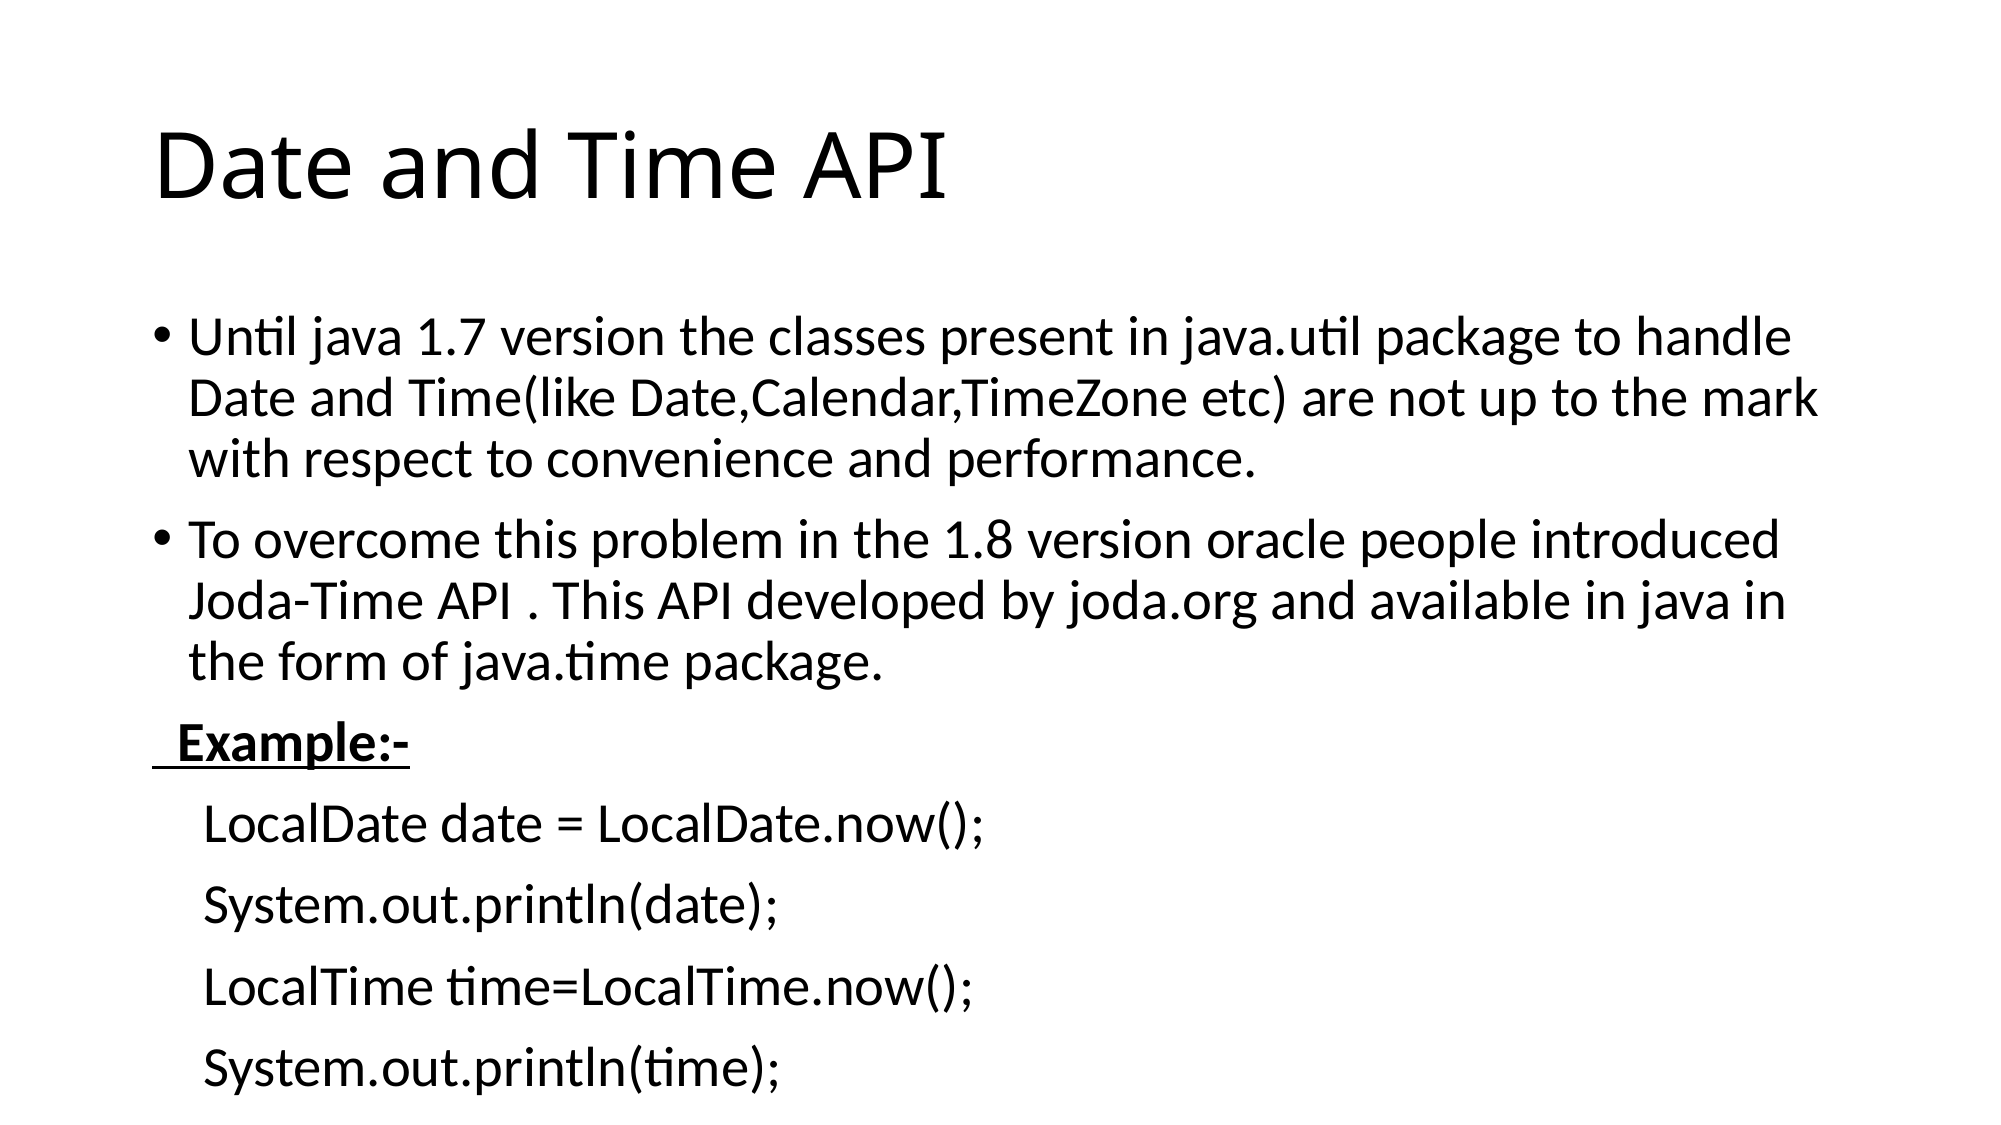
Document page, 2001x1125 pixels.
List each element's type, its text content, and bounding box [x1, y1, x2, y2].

list Until java 1.7 version the classes present in java.util package to handle Date and Time(like Date,Calendar,TimeZone etc) are not up to the mark with respect to convenience and performance. To overcome this problem in the 1.8 version oracle people introduced Joda-Time API . This API developed by joda.org and available in java in the form of java.time package. Example:- LocalDate date = LocalDate.now(); System.out.println(date); LocalTime time=LocalTime.now(); System.out.println(time); [137, 299, 1863, 1114]
title Date and Time API [137, 59, 1863, 278]
